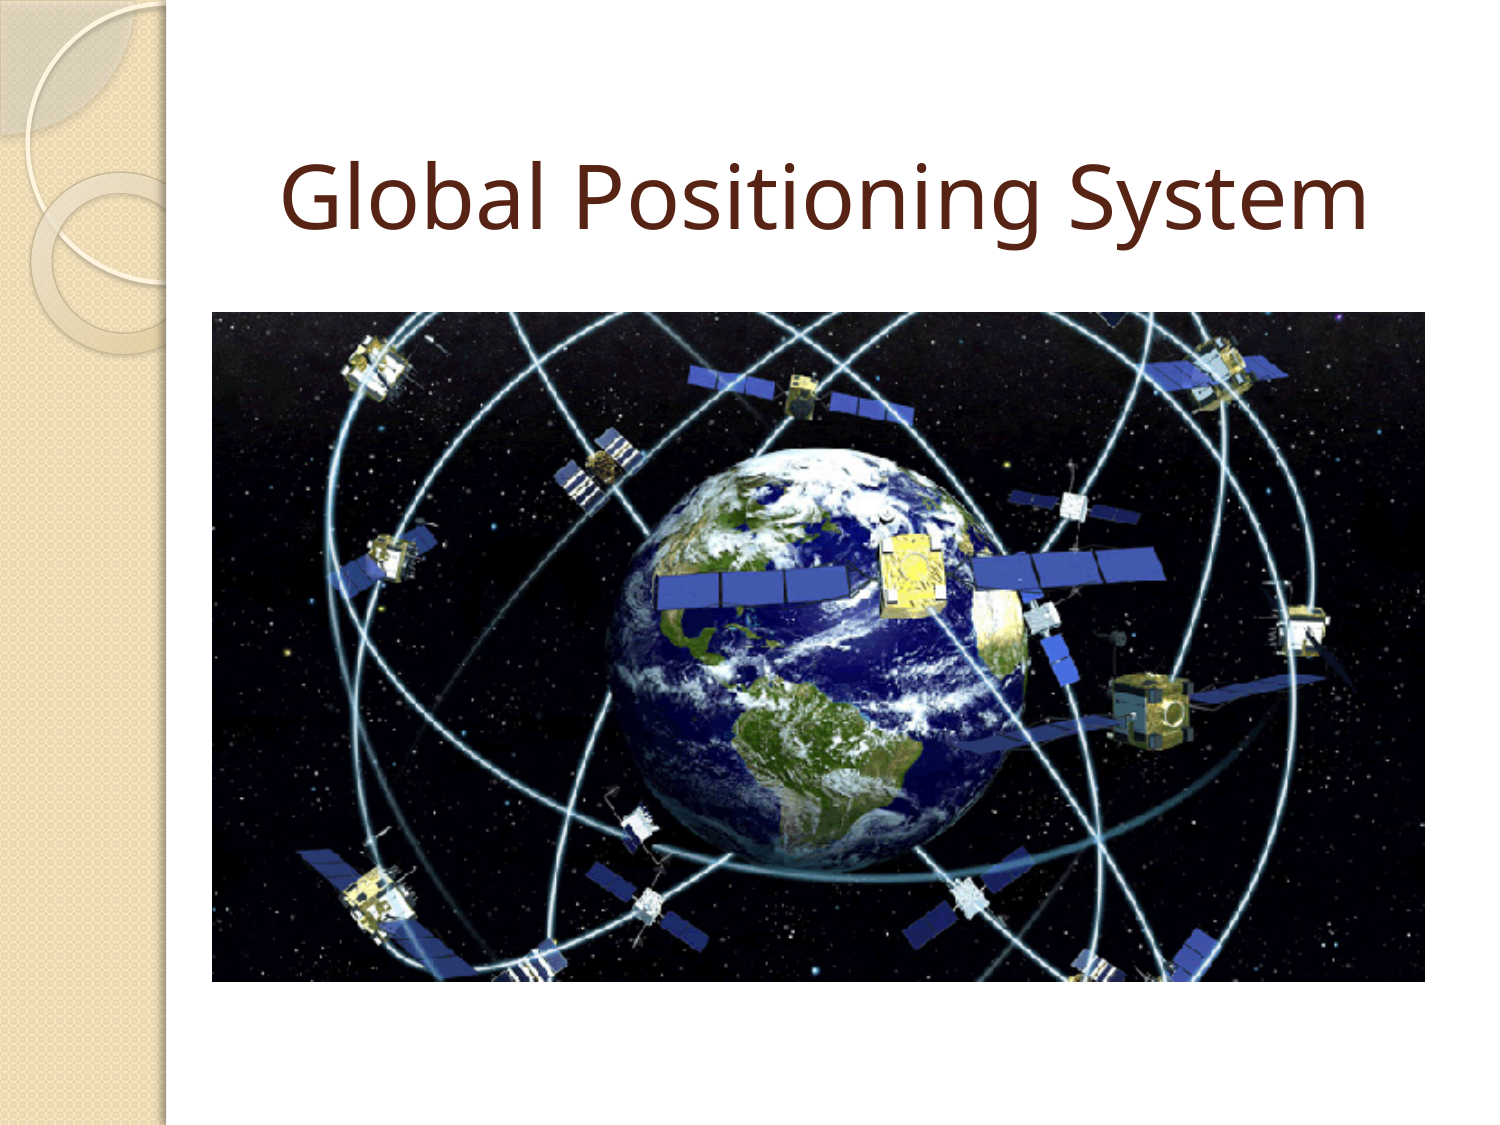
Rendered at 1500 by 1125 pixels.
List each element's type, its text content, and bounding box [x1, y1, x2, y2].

title Global Positioning System [187, 99, 1463, 288]
picture [212, 312, 1426, 983]
